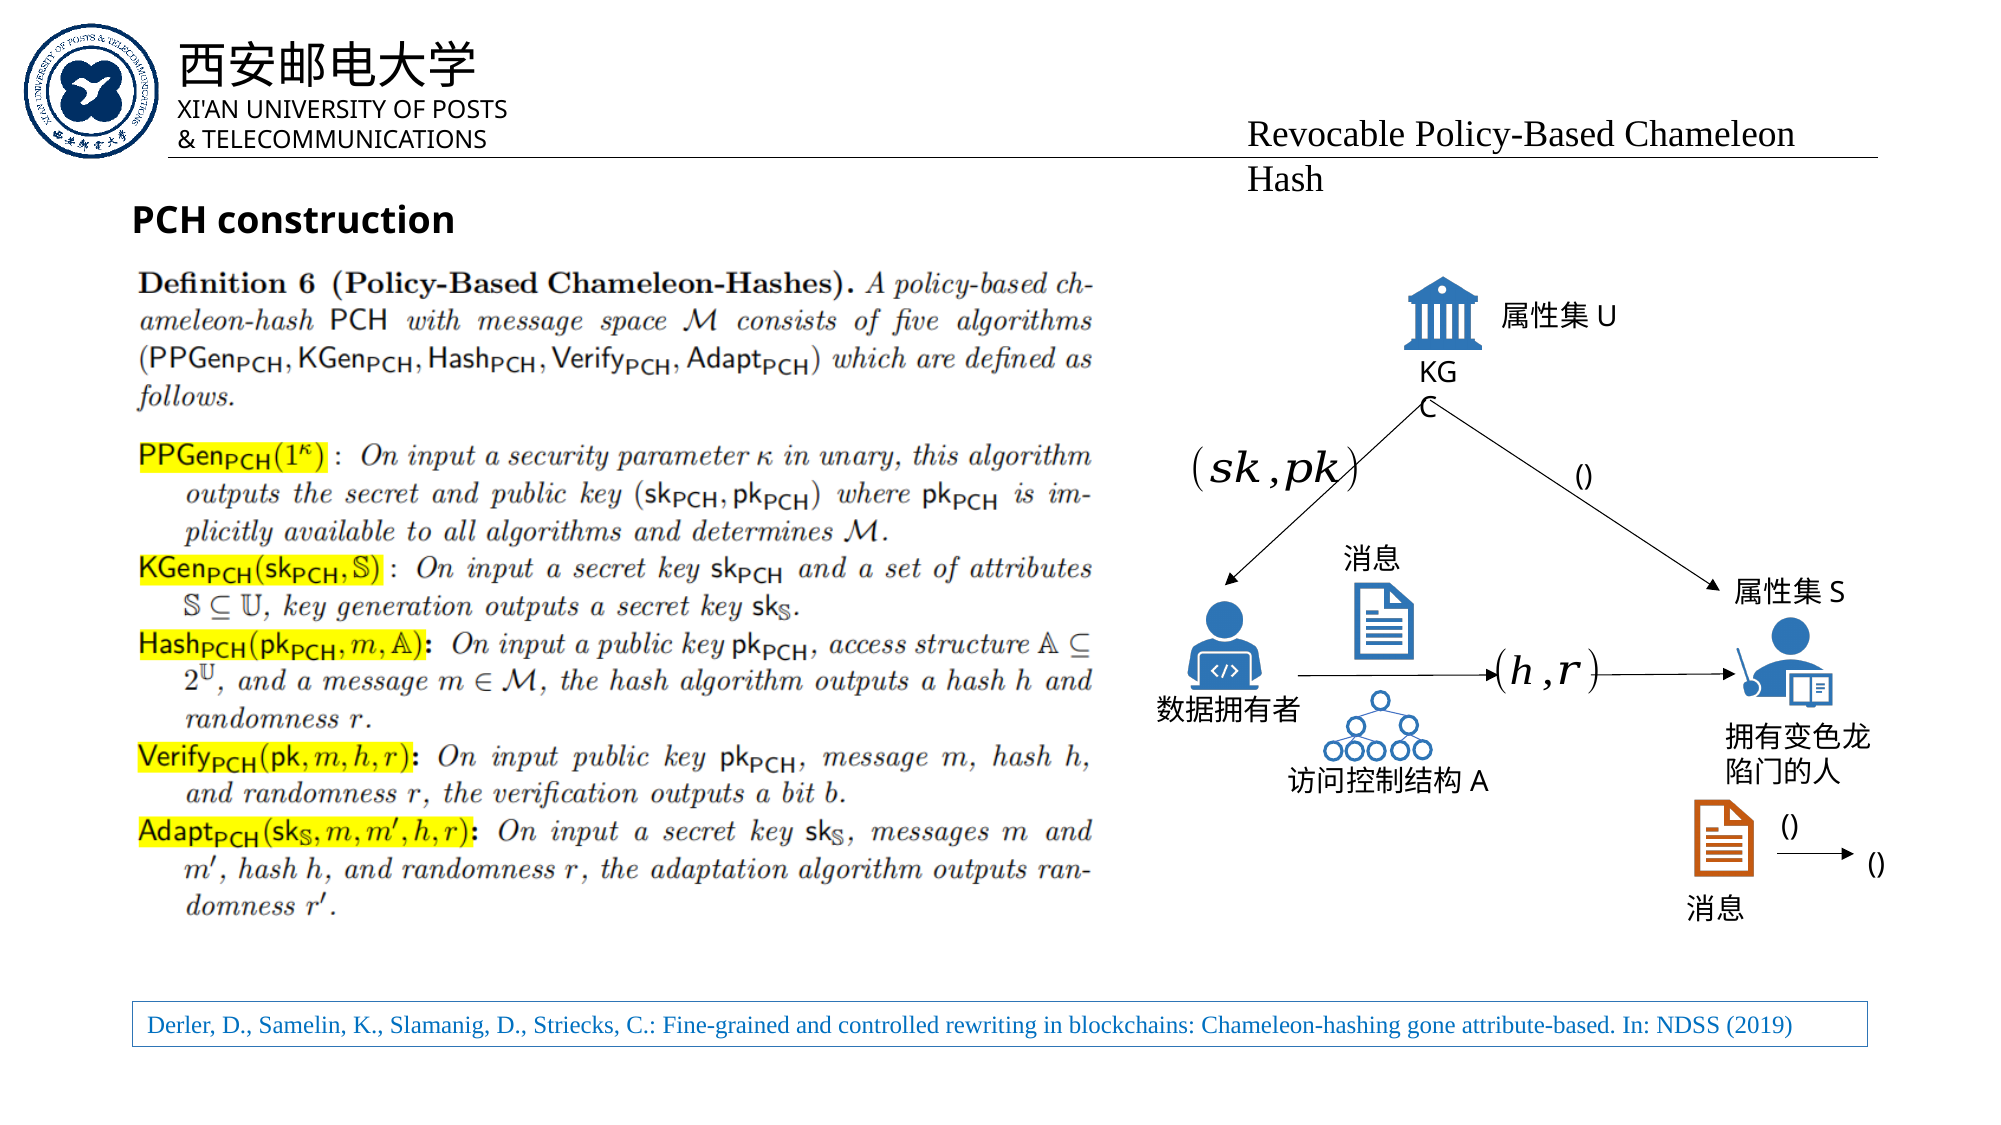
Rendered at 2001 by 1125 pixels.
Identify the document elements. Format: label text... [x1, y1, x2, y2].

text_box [19, 19, 611, 163]
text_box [1672, 792, 1805, 934]
text_box Revocable Policy-Based Chameleon Hash [1232, 102, 1897, 207]
picture [133, 261, 1100, 922]
text_box Derler, D., Samelin, K., Slamanig, D., Striecks, C.: Fine-grained and controlled rewriting in blockchains: Chameleon-hashing gone attribute-based. In: NDSS (2019) [132, 1001, 1868, 1047]
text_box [1141, 264, 1909, 806]
text_box PCH construction [116, 188, 1117, 248]
